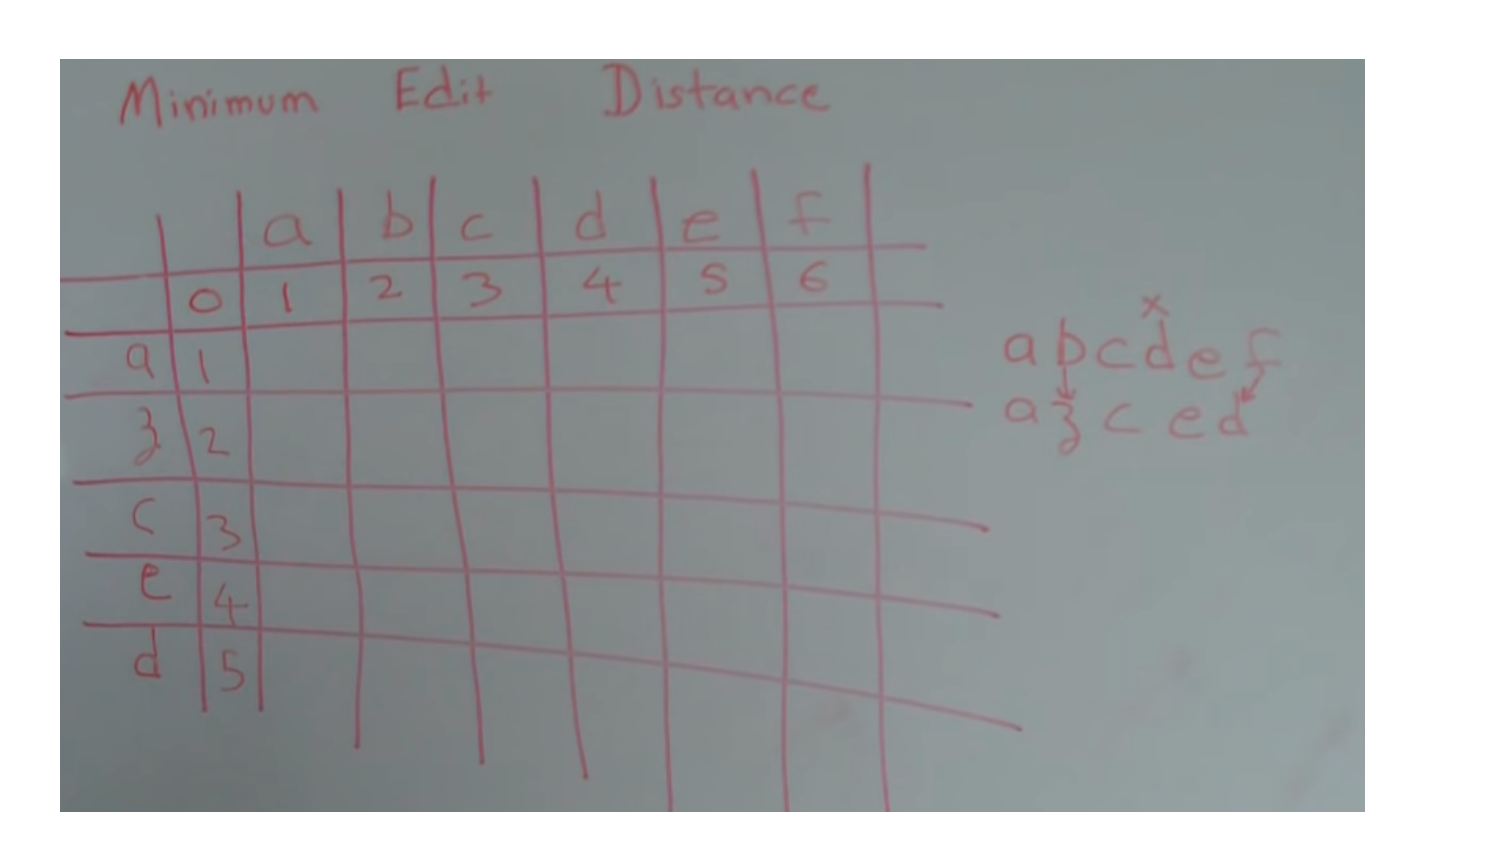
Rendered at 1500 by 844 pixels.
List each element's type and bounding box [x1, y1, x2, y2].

picture [59, 59, 1366, 812]
